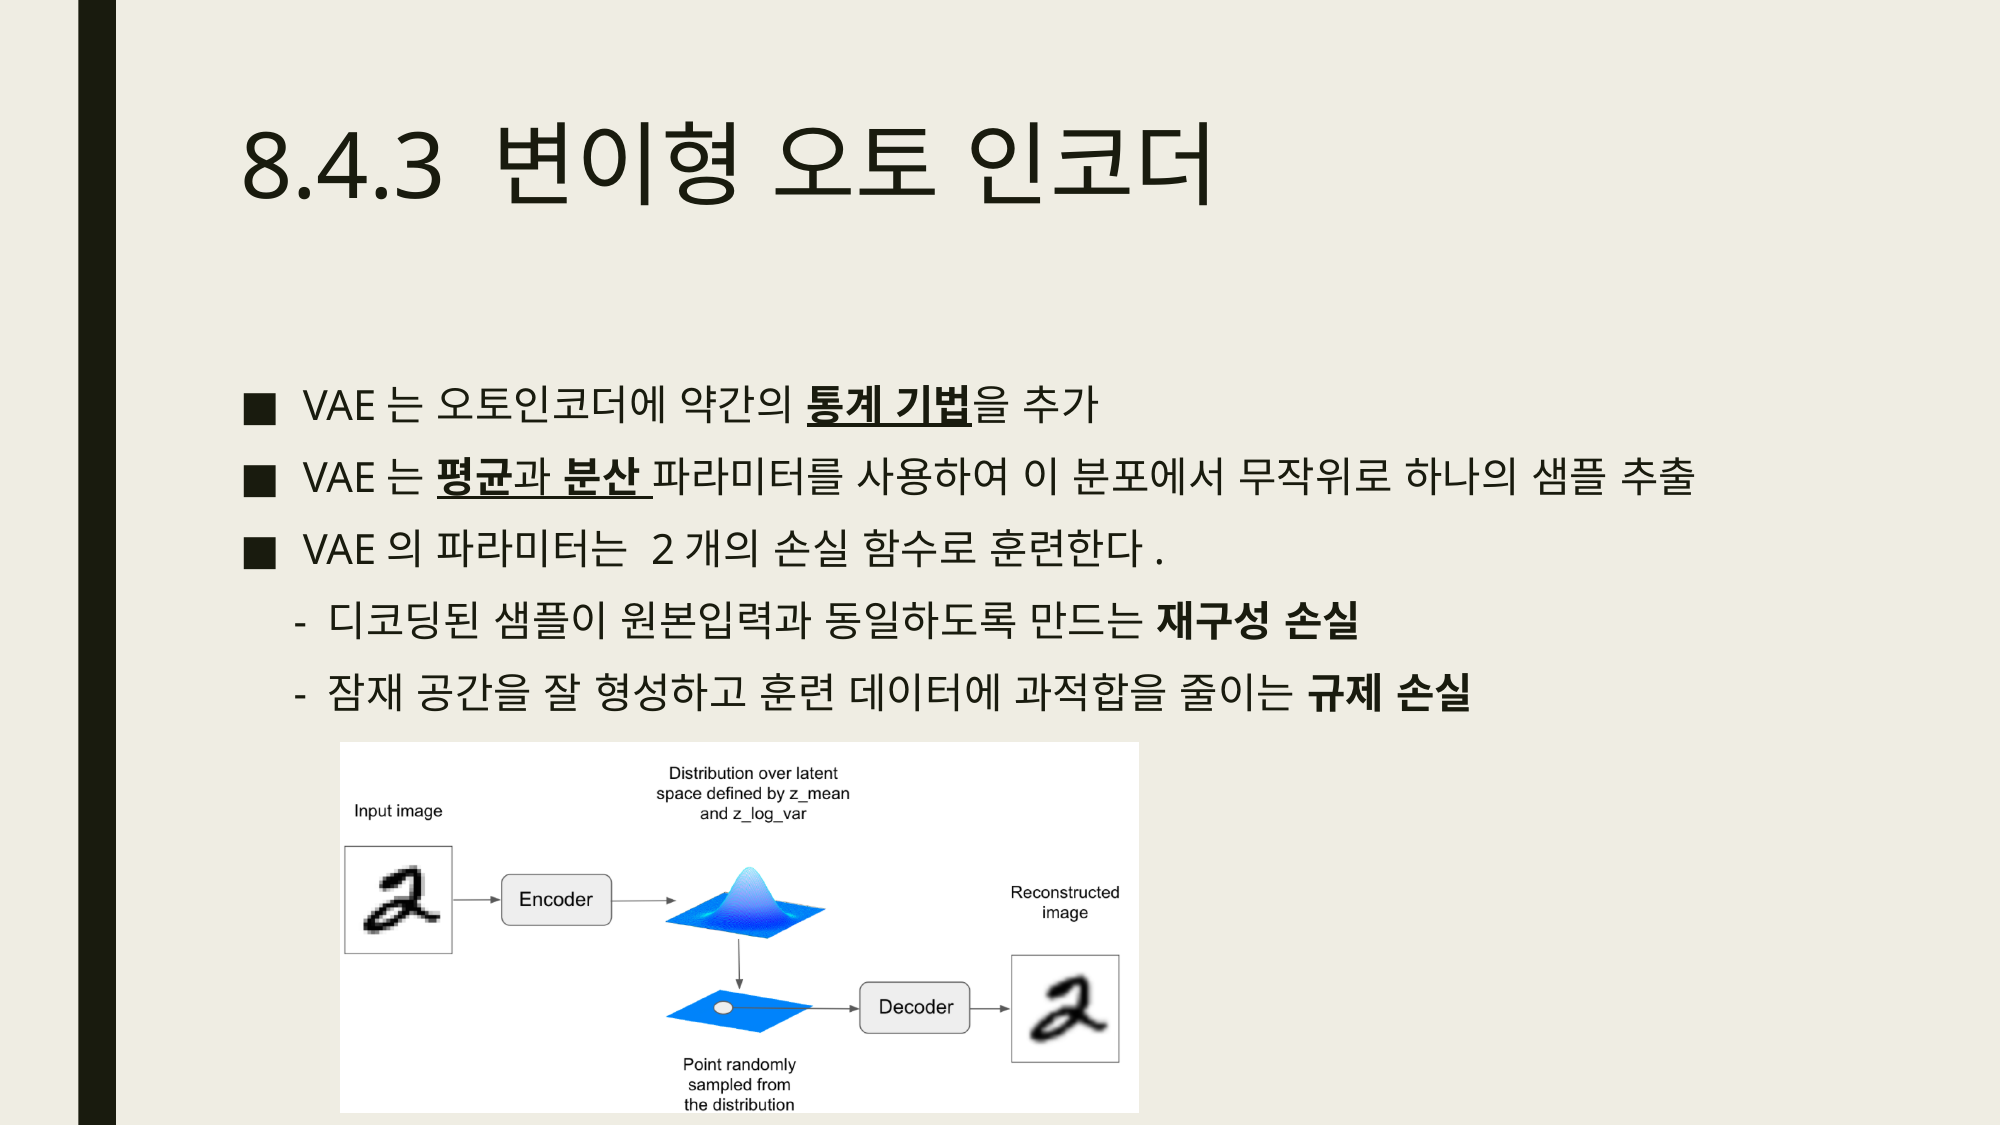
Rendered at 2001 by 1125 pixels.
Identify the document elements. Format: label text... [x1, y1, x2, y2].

picture [340, 742, 1139, 1113]
list VAE는 오토인코더에 약간의 통계 기법을 추가 VAE는 평균과 분산 파라미터를 사용하여 이 분포에서 무작위로 하나의 샘플 추출 VAE의 파라미터는 2개의 손실 함수로 훈련한다. - 디코딩된 샘플이 원본입력과 동일하도록 만드는 재구성 손실 - 잠재 공간을 잘 형성하고 훈련 데이터에 과적합을 줄이는 규제 손실 [225, 375, 1812, 963]
title 8.4.3 변이형 오토 인코더 [225, 112, 1800, 357]
